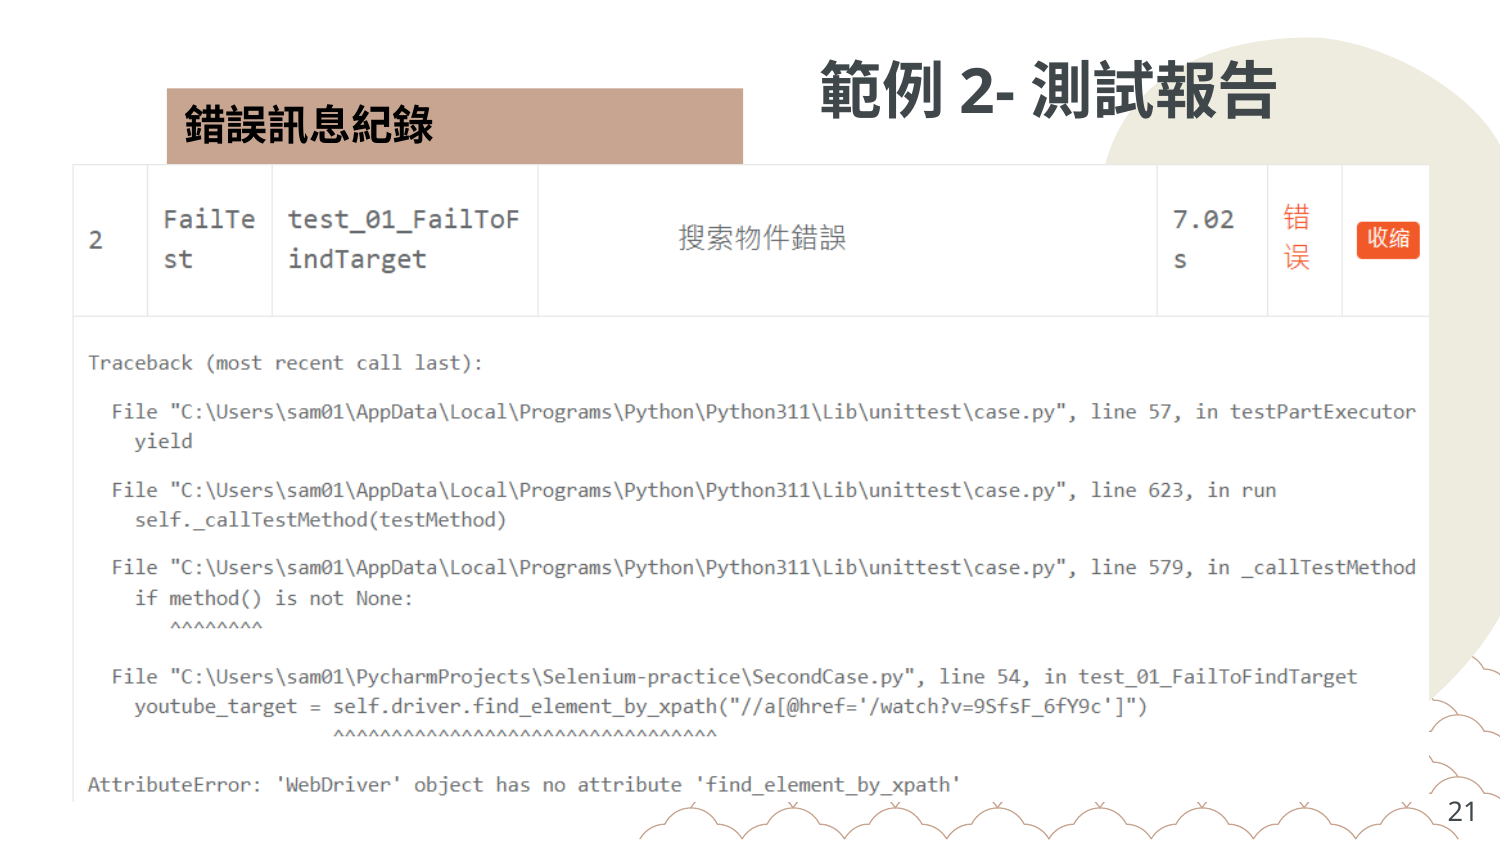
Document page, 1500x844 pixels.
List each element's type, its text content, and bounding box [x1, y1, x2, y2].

text_box 錯誤訊息紀錄 [169, 83, 877, 163]
text_box 範例2-測試報告 [804, 35, 1430, 141]
picture [70, 164, 1430, 802]
slide_number ‹#› [1403, 779, 1494, 844]
